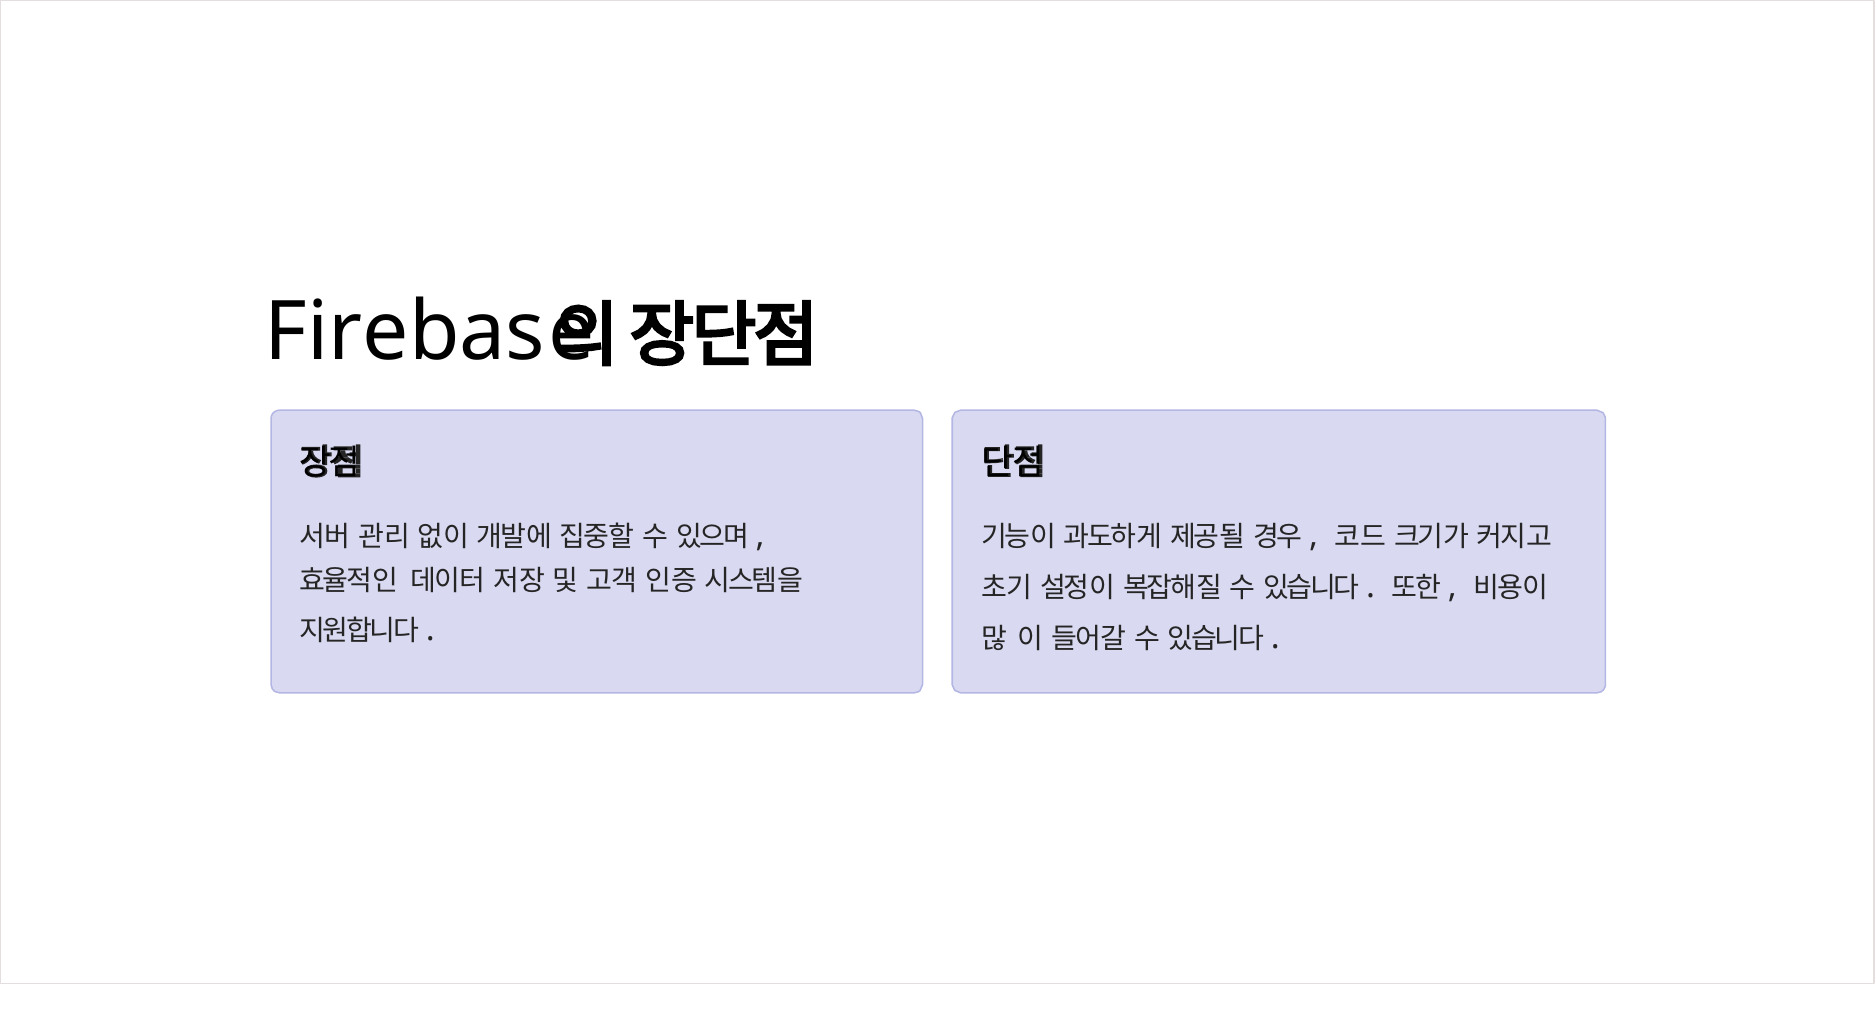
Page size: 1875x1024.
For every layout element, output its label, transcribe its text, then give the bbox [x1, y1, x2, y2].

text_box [269, 409, 924, 694]
title Firebase [262, 274, 814, 449]
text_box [951, 409, 1607, 694]
